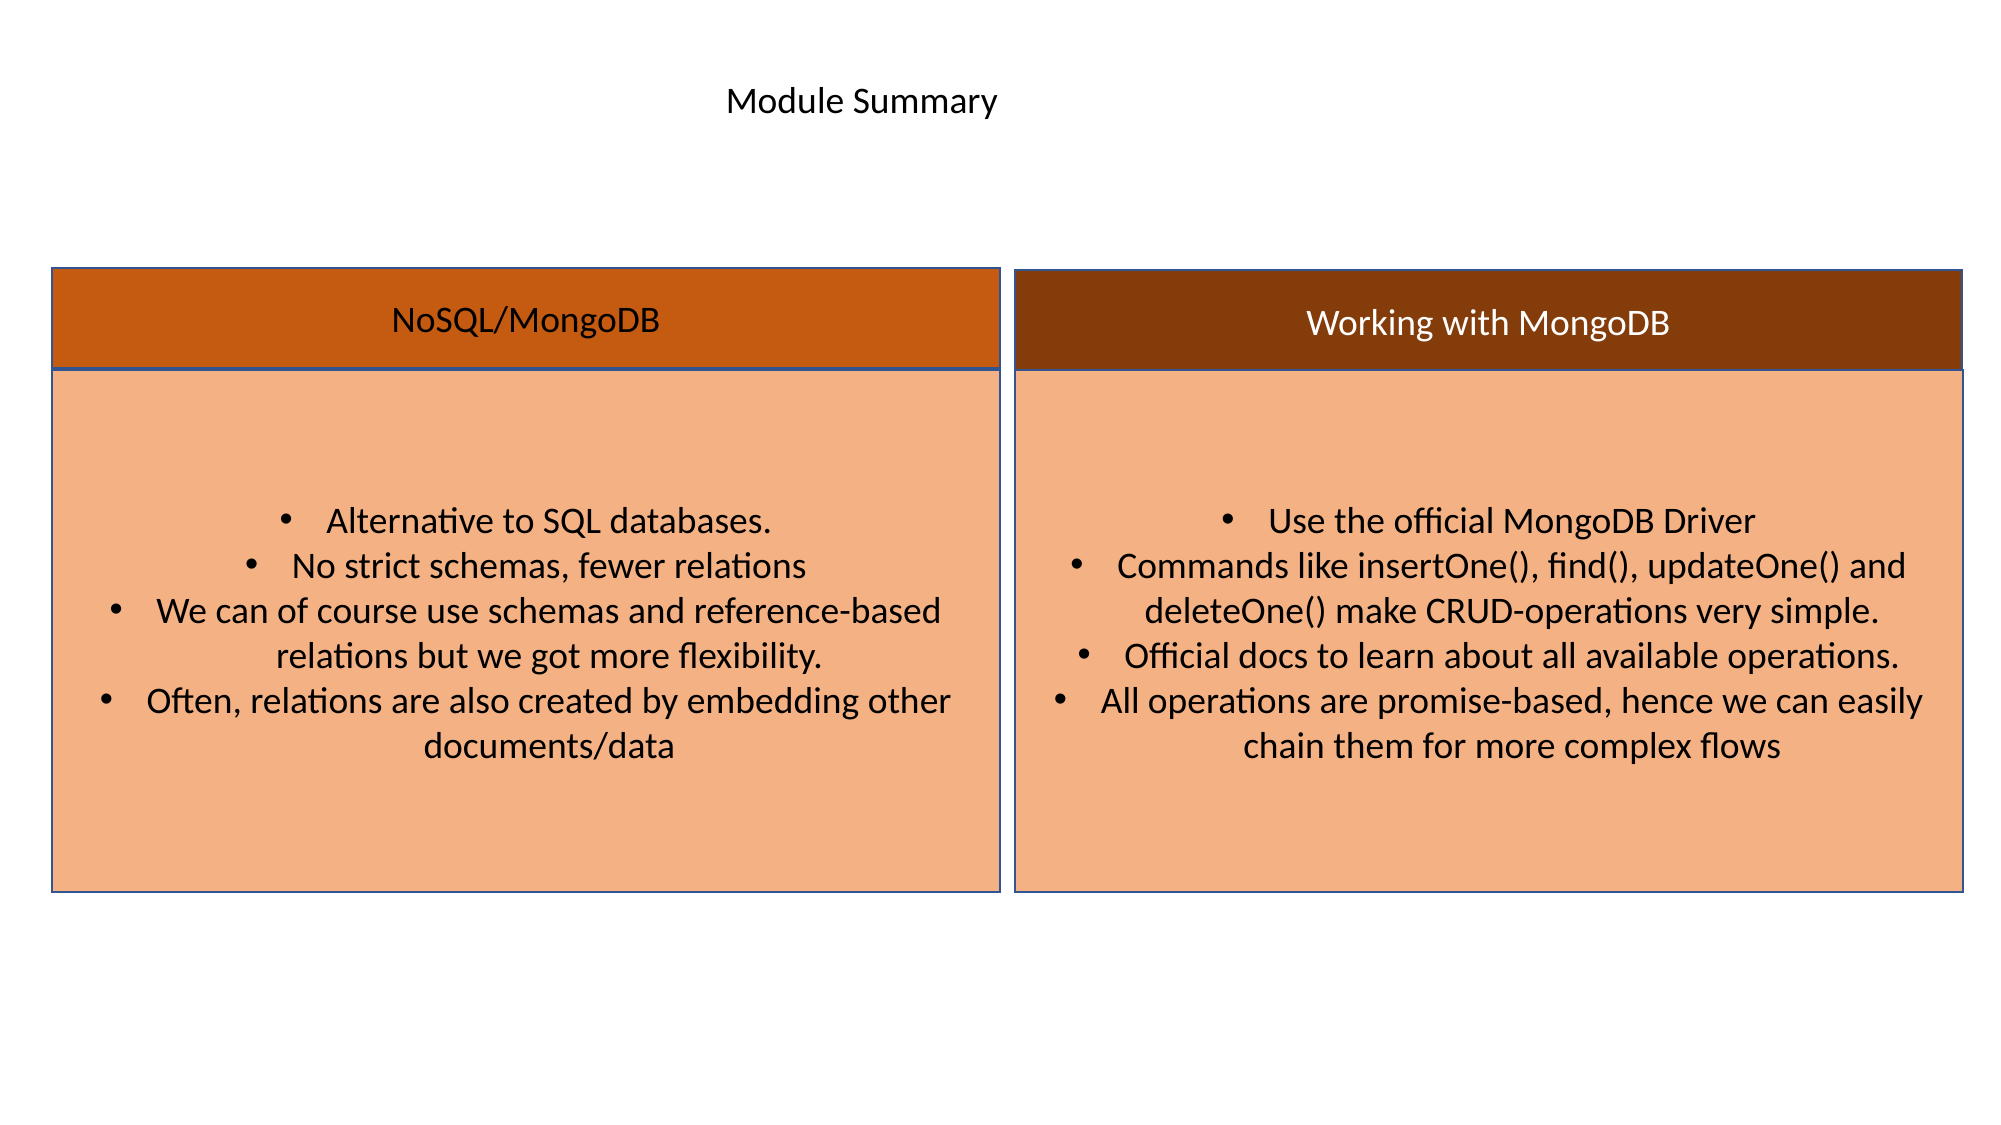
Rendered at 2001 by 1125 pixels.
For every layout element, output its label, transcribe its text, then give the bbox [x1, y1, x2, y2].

text_box Alternative to SQL databases. No strict schemas, fewer relations We can of course use schemas and reference-based relations but we got more flexibility. Often, relations are also created by embedding other documents/data [51, 369, 1001, 893]
text_box NoSQL/MongoDB [51, 267, 1001, 369]
text_box Working with MongoDB [1014, 269, 1963, 371]
text_box Use the official MongoDB Driver Commands like insertOne(), find(), updateOne() and deleteOne() make CRUD-operations very simple. Official docs to learn about all available operations. All operations are promise-based, hence we can easily chain them for more complex flows [1014, 369, 1964, 893]
text_box Module Summary [711, 68, 1014, 129]
